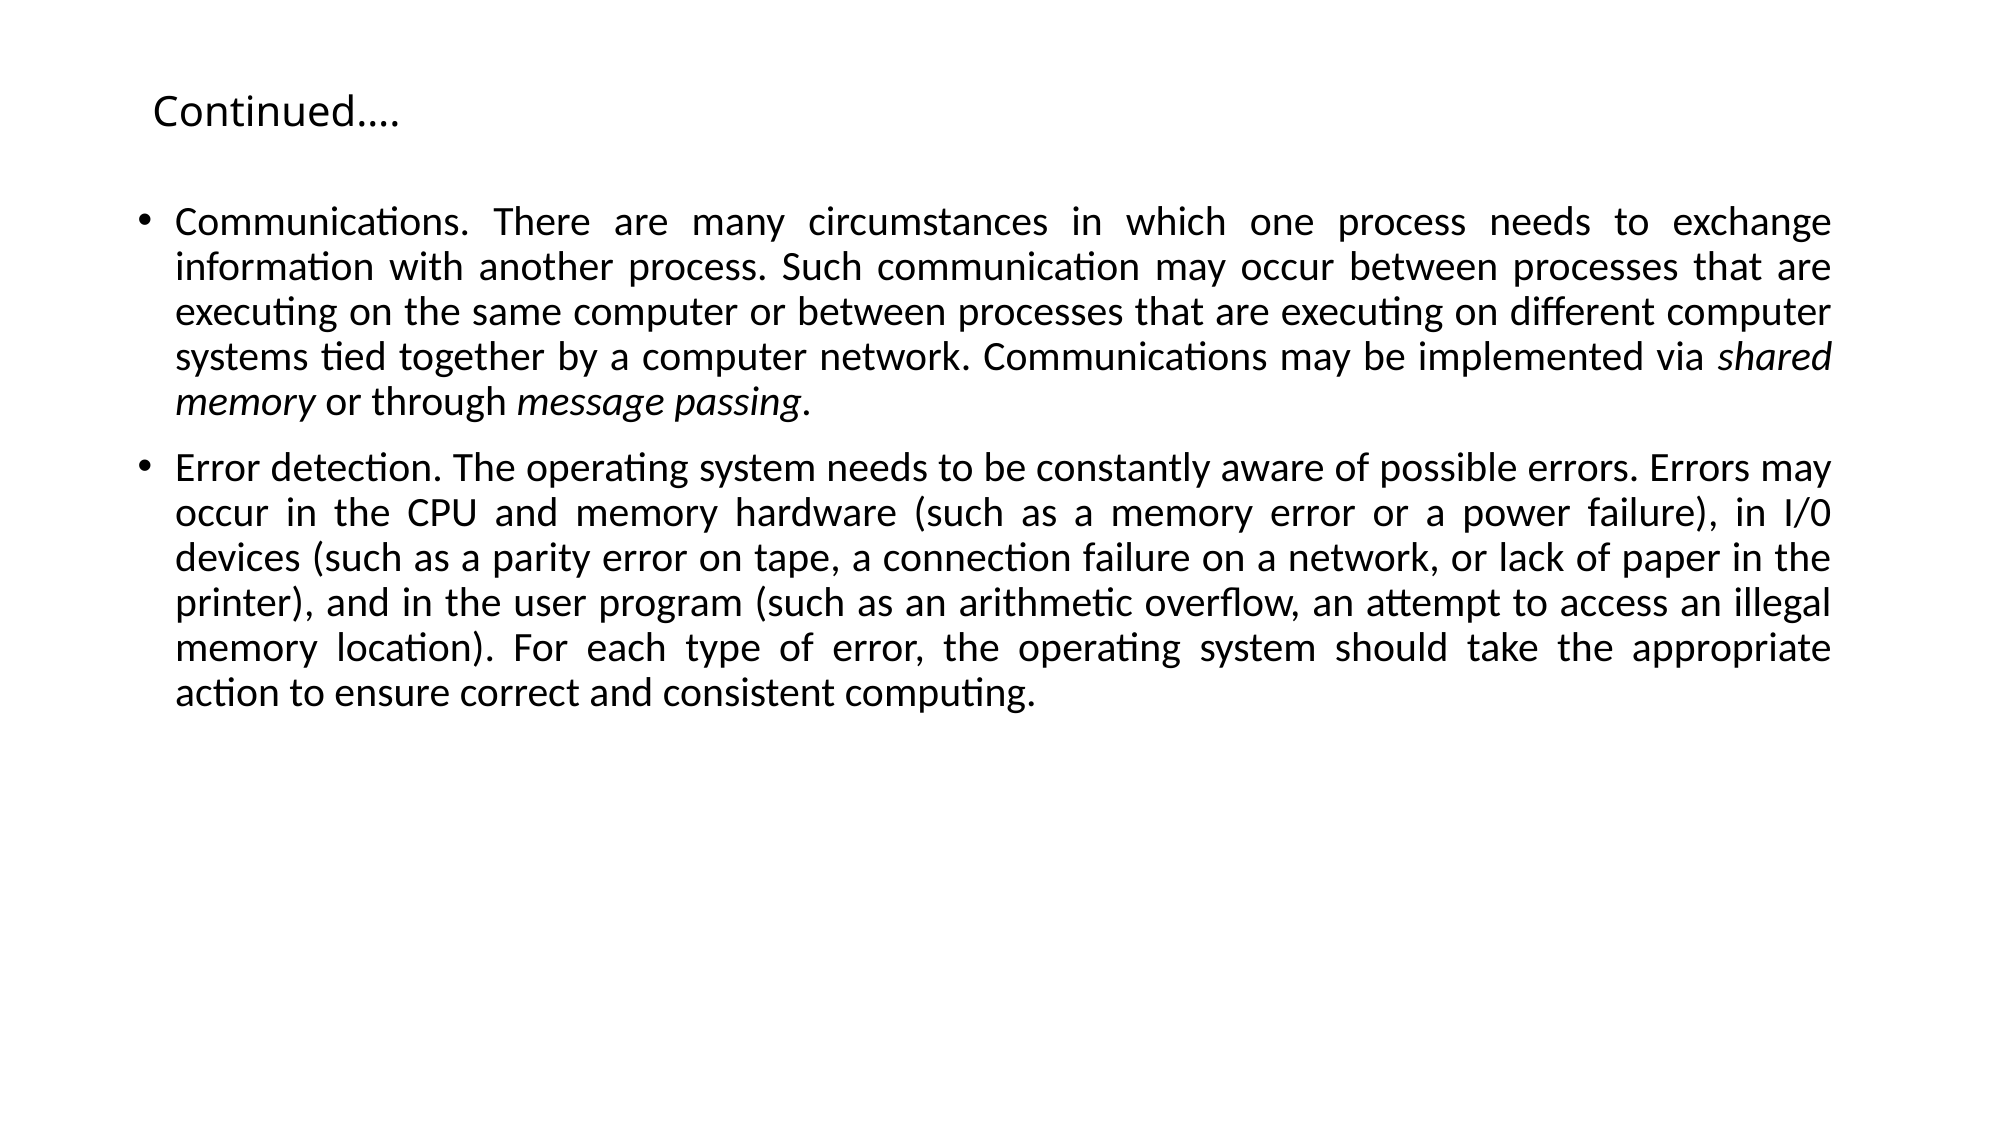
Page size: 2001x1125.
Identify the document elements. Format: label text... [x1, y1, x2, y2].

list Communications. There are many circumstances in which one process needs to exchange information with another process. Such communication may occur between processes that are executing on the same computer or between processes that are executing on different computer systems tied together by a computer network. Communications may be implemented via shared memory or through message passing. Error detection. The operating system needs to be constantly aware of possible errors. Errors may occur in the CPU and memory hardware (such as a memory error or a power failure), in I/0 devices (such as a parity error on tape, a connection failure on a network, or lack of paper in the printer), and in the user program (such as an arithmetic overflow, an attempt to access an illegal memory location). For each type of error, the operating system should take the appropriate action to ensure correct and consistent computing. [122, 191, 1848, 906]
title Continued…. [137, 59, 1863, 167]
